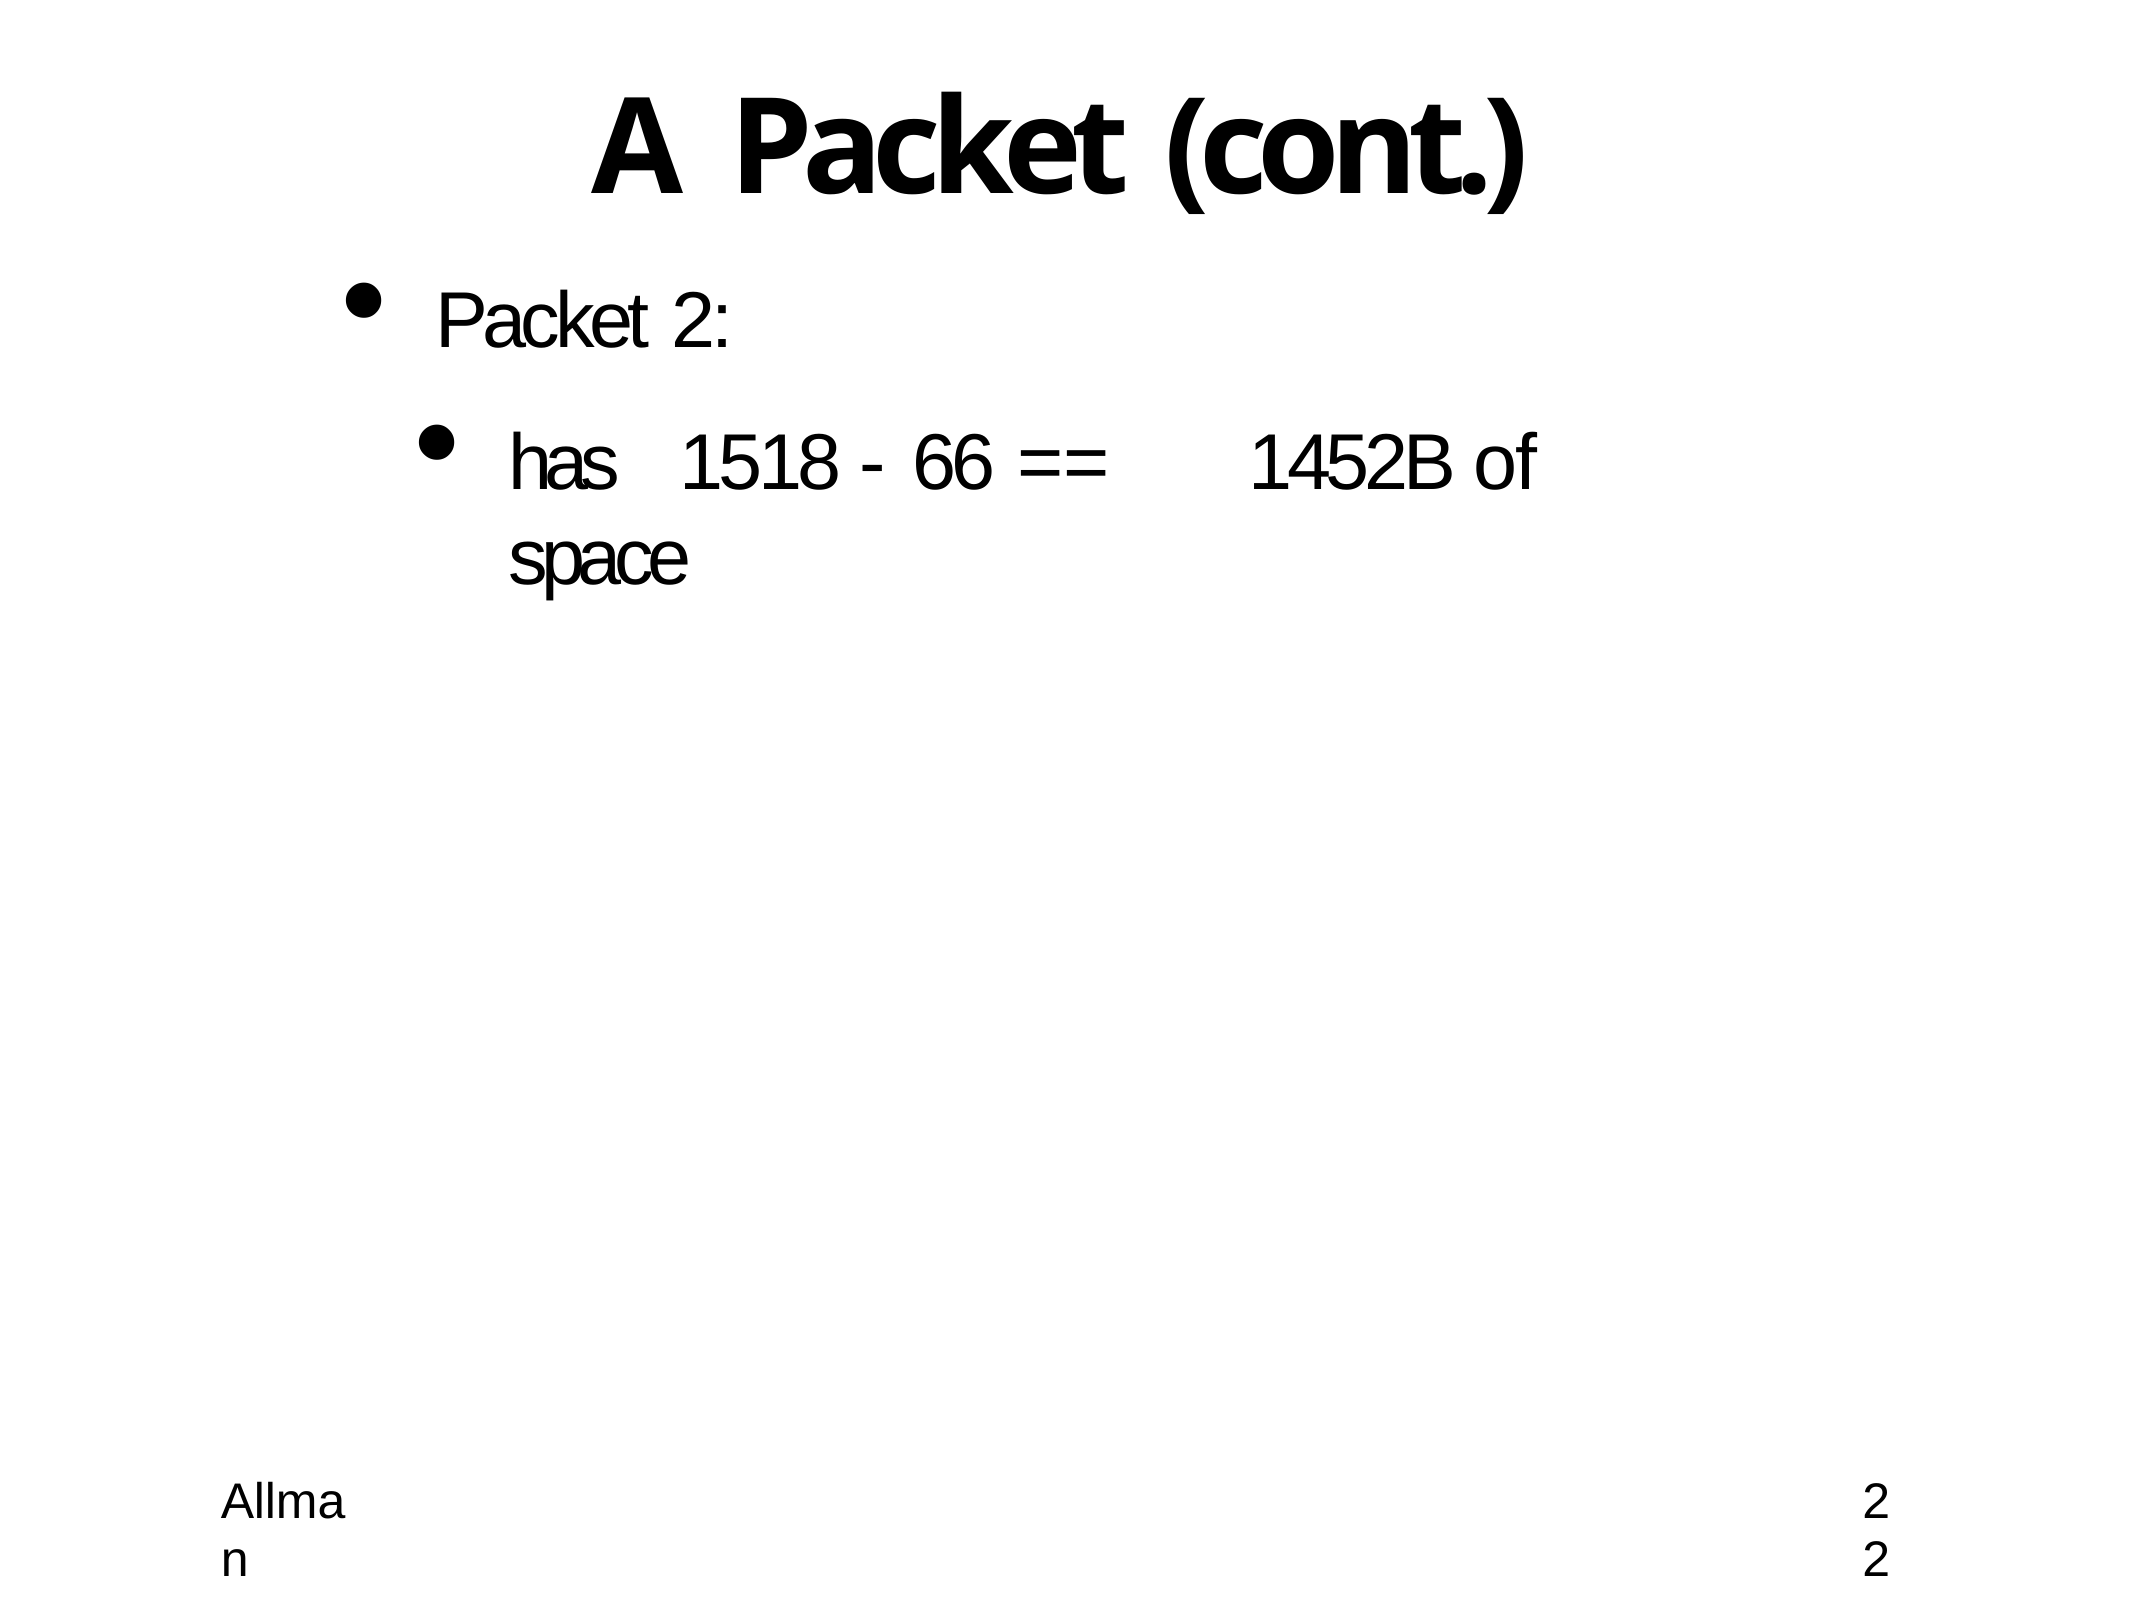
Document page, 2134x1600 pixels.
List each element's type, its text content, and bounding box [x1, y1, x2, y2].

text_box Packet 2: has 1518 - 66 == 1452B of space [337, 266, 1569, 601]
text_box 22 [1860, 1470, 1915, 1587]
footer Allman [218, 1470, 364, 1600]
title A Packet (cont.) [589, 58, 1544, 266]
